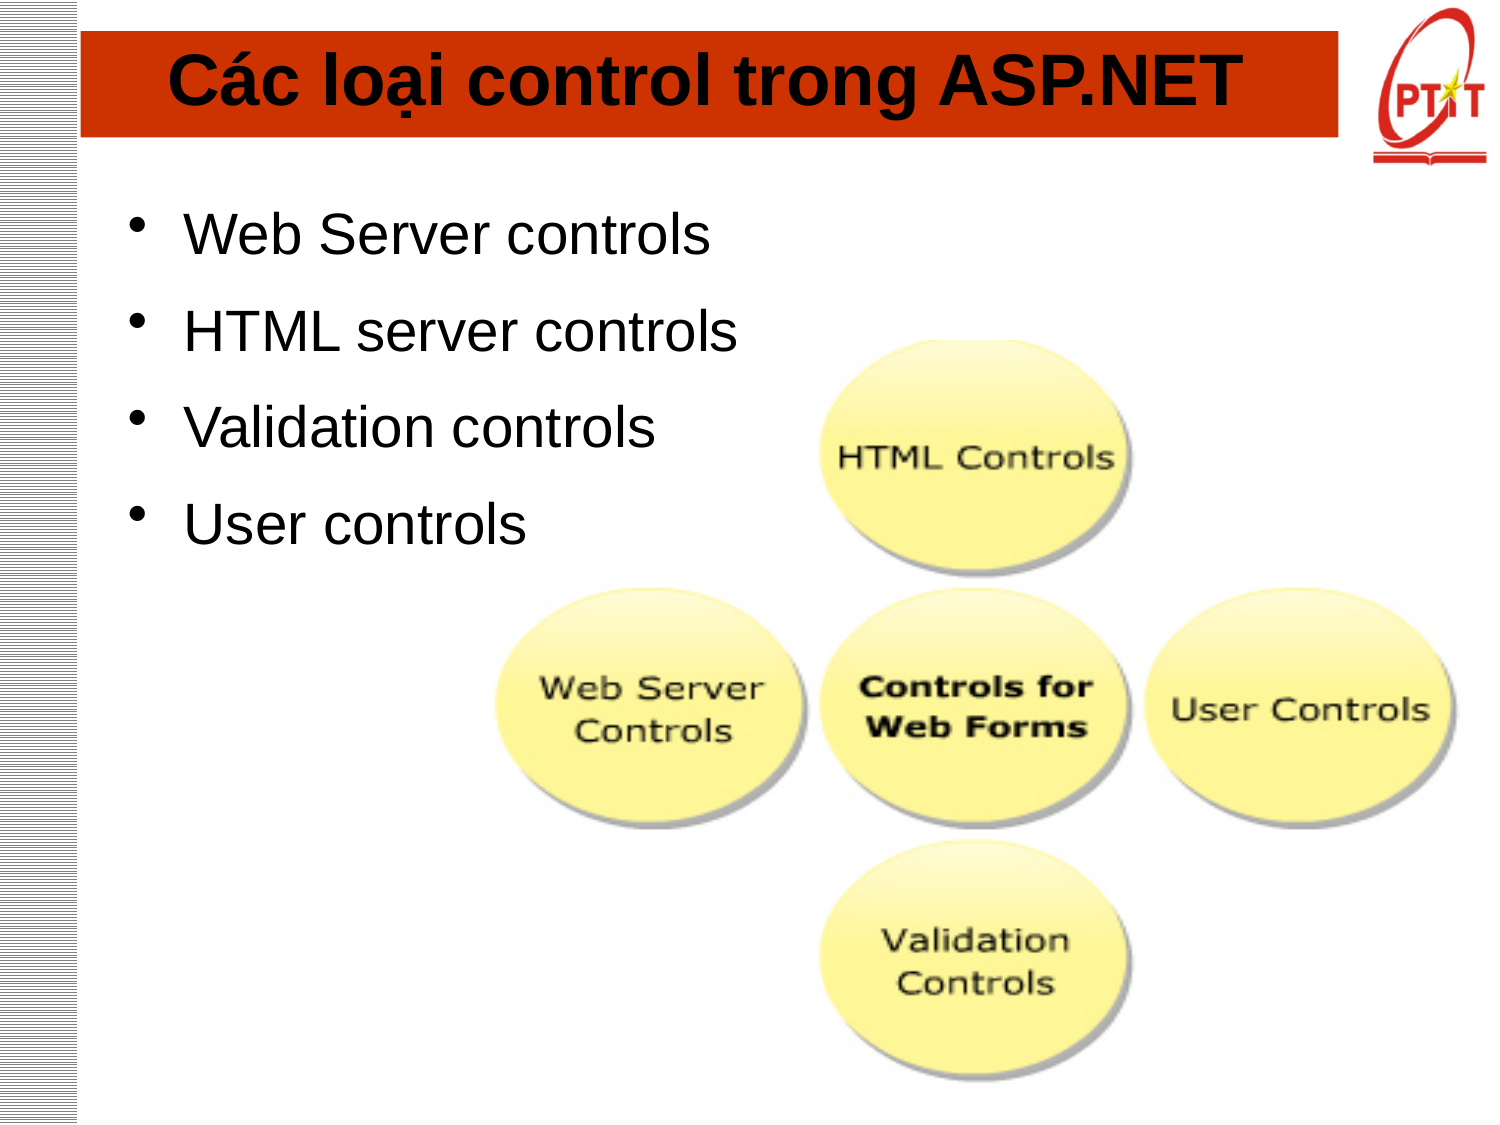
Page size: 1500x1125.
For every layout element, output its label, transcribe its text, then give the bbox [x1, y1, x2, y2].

title Các loại control trong ASP.NET [75, 24, 1338, 138]
list Web Server controls HTML server controls Validation controls User controls [112, 174, 1438, 1031]
picture [493, 340, 1463, 1088]
picture [1373, 0, 1489, 167]
